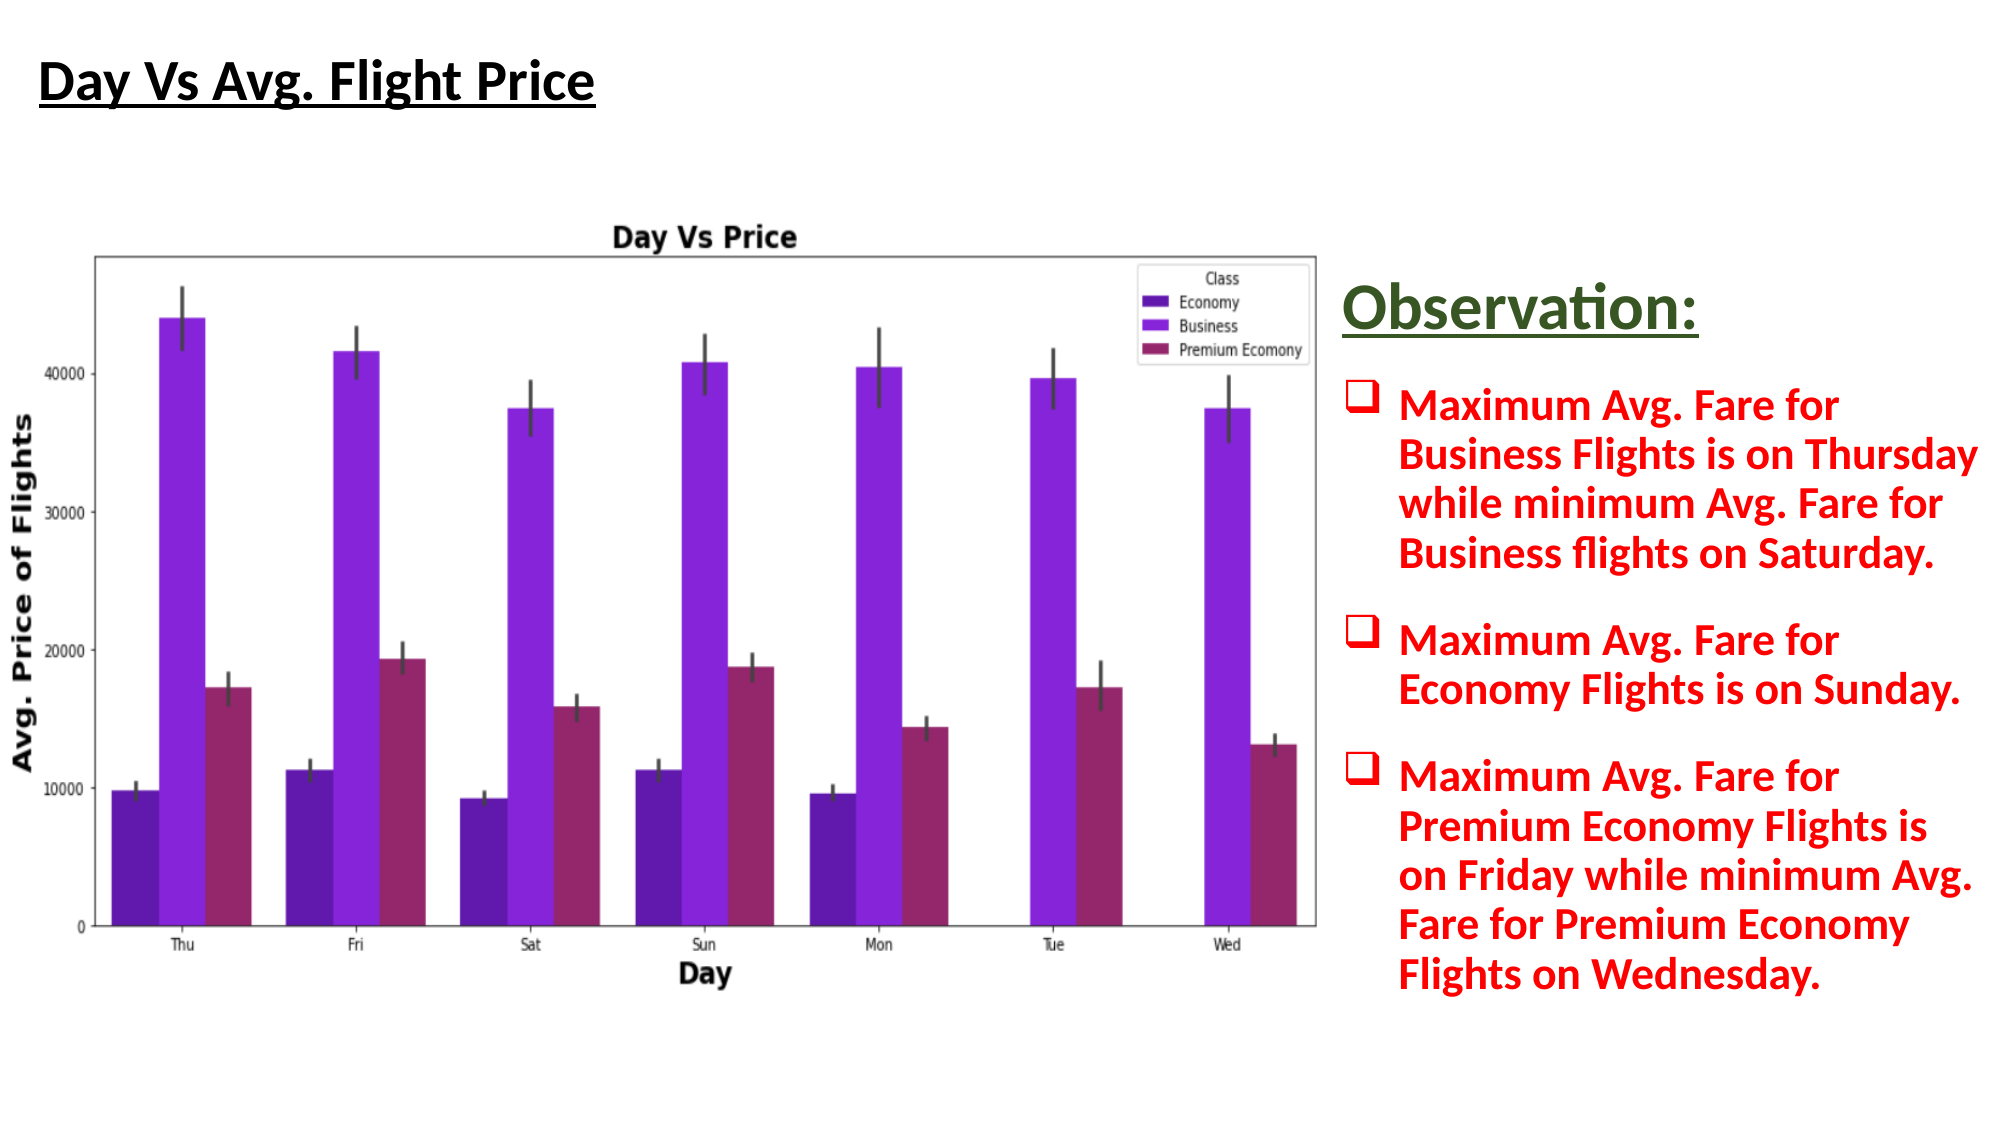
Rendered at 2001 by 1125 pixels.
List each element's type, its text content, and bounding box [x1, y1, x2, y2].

text_box Observation: Maximum Avg. Fare for Business Flights is on Thursday while minimum Avg. Fare for Business flights on Saturday. Maximum Avg. Fare for Economy Flights is on Sunday. Maximum Avg. Fare for Premium Economy Flights is on Friday while minimum Avg. Fare for Premium Economy Flights on Wednesday. [1327, 250, 1999, 1007]
picture [6, 212, 1323, 1005]
text_box Day Vs Avg. Flight Price [24, 0, 1025, 120]
